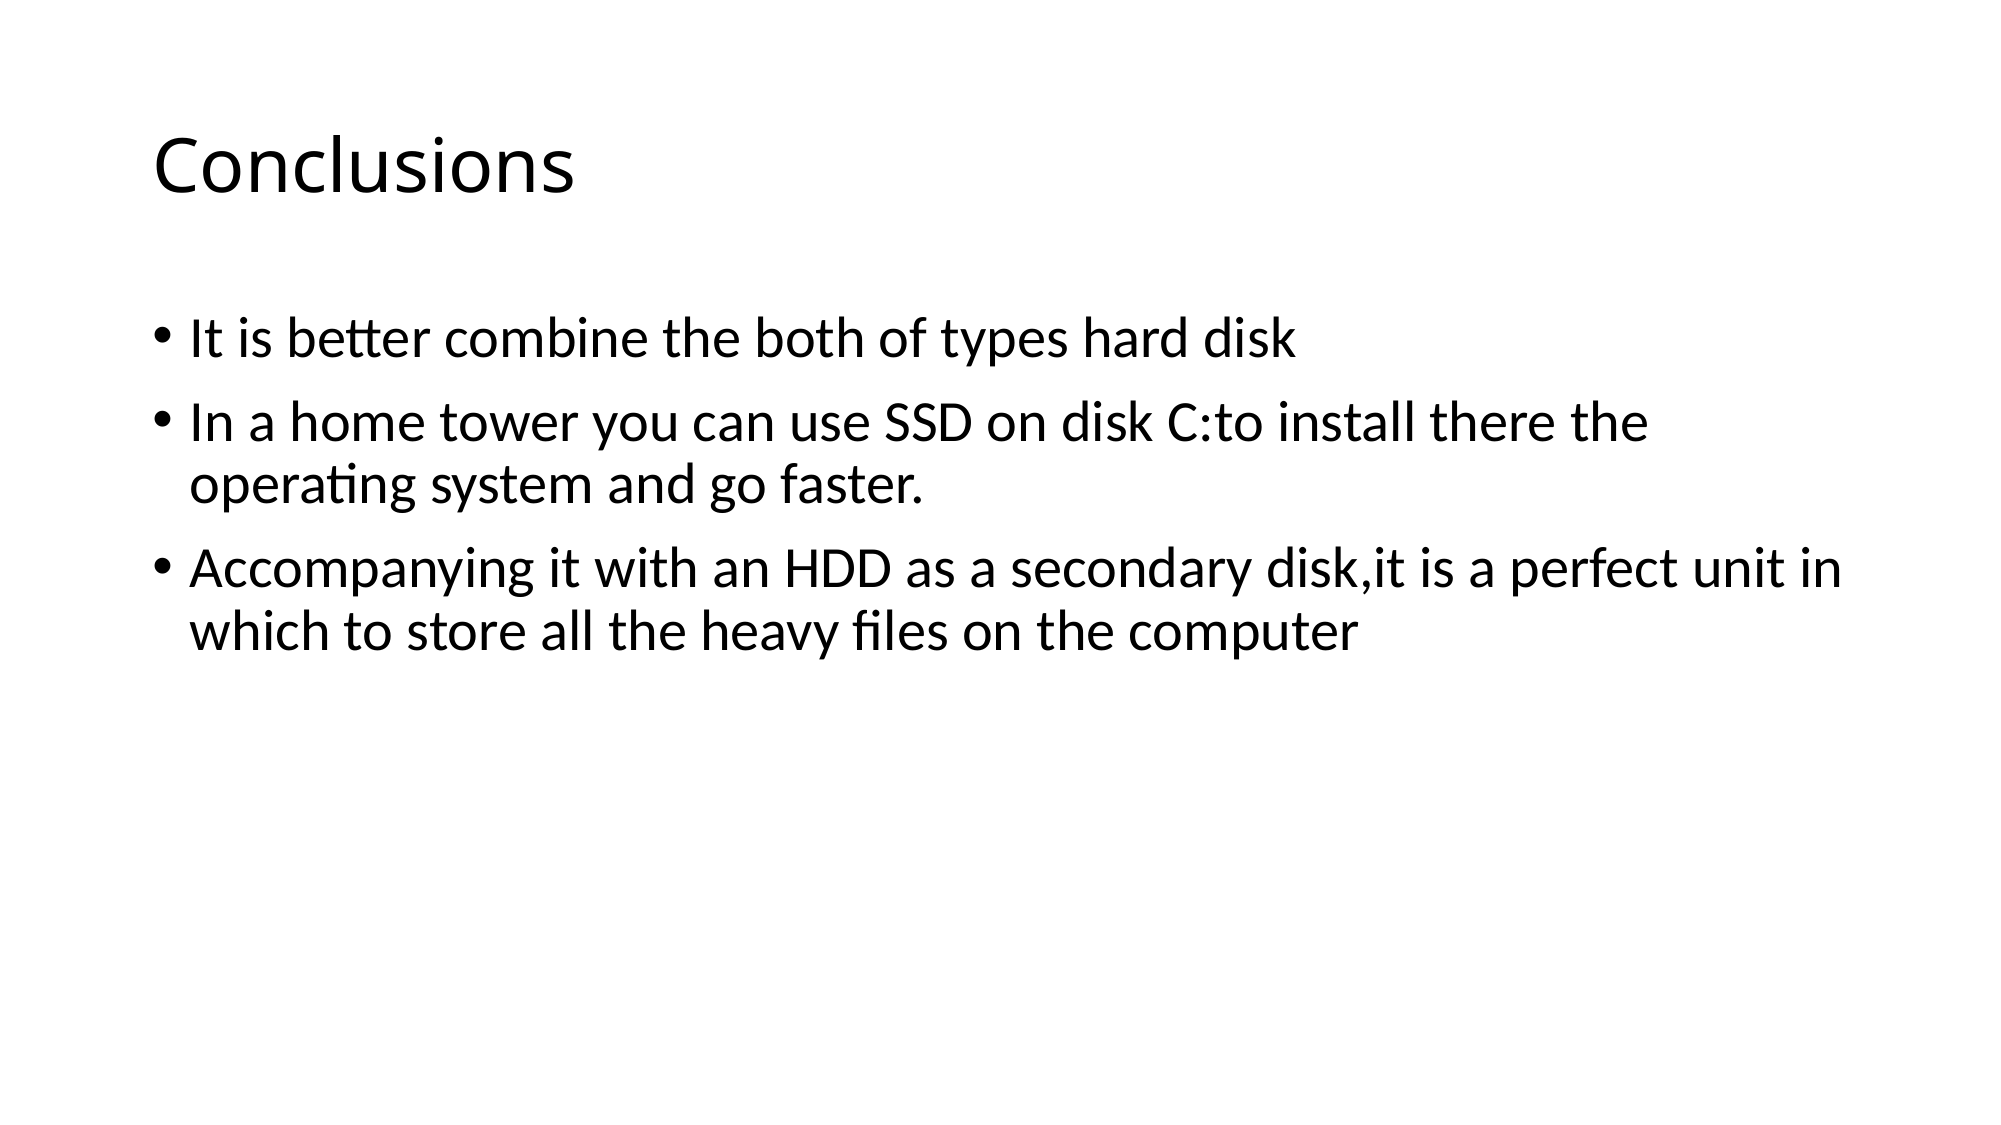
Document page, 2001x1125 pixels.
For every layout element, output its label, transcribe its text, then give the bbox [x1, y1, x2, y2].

title Conclusions [137, 59, 1863, 278]
list It is better combine the both of types hard disk In a home tower you can use SSD on disk C:to install there the operating system and go faster. Accompanying it with an HDD as a secondary disk,it is a perfect unit in which to store all the heavy files on the computer [137, 299, 1863, 1014]
